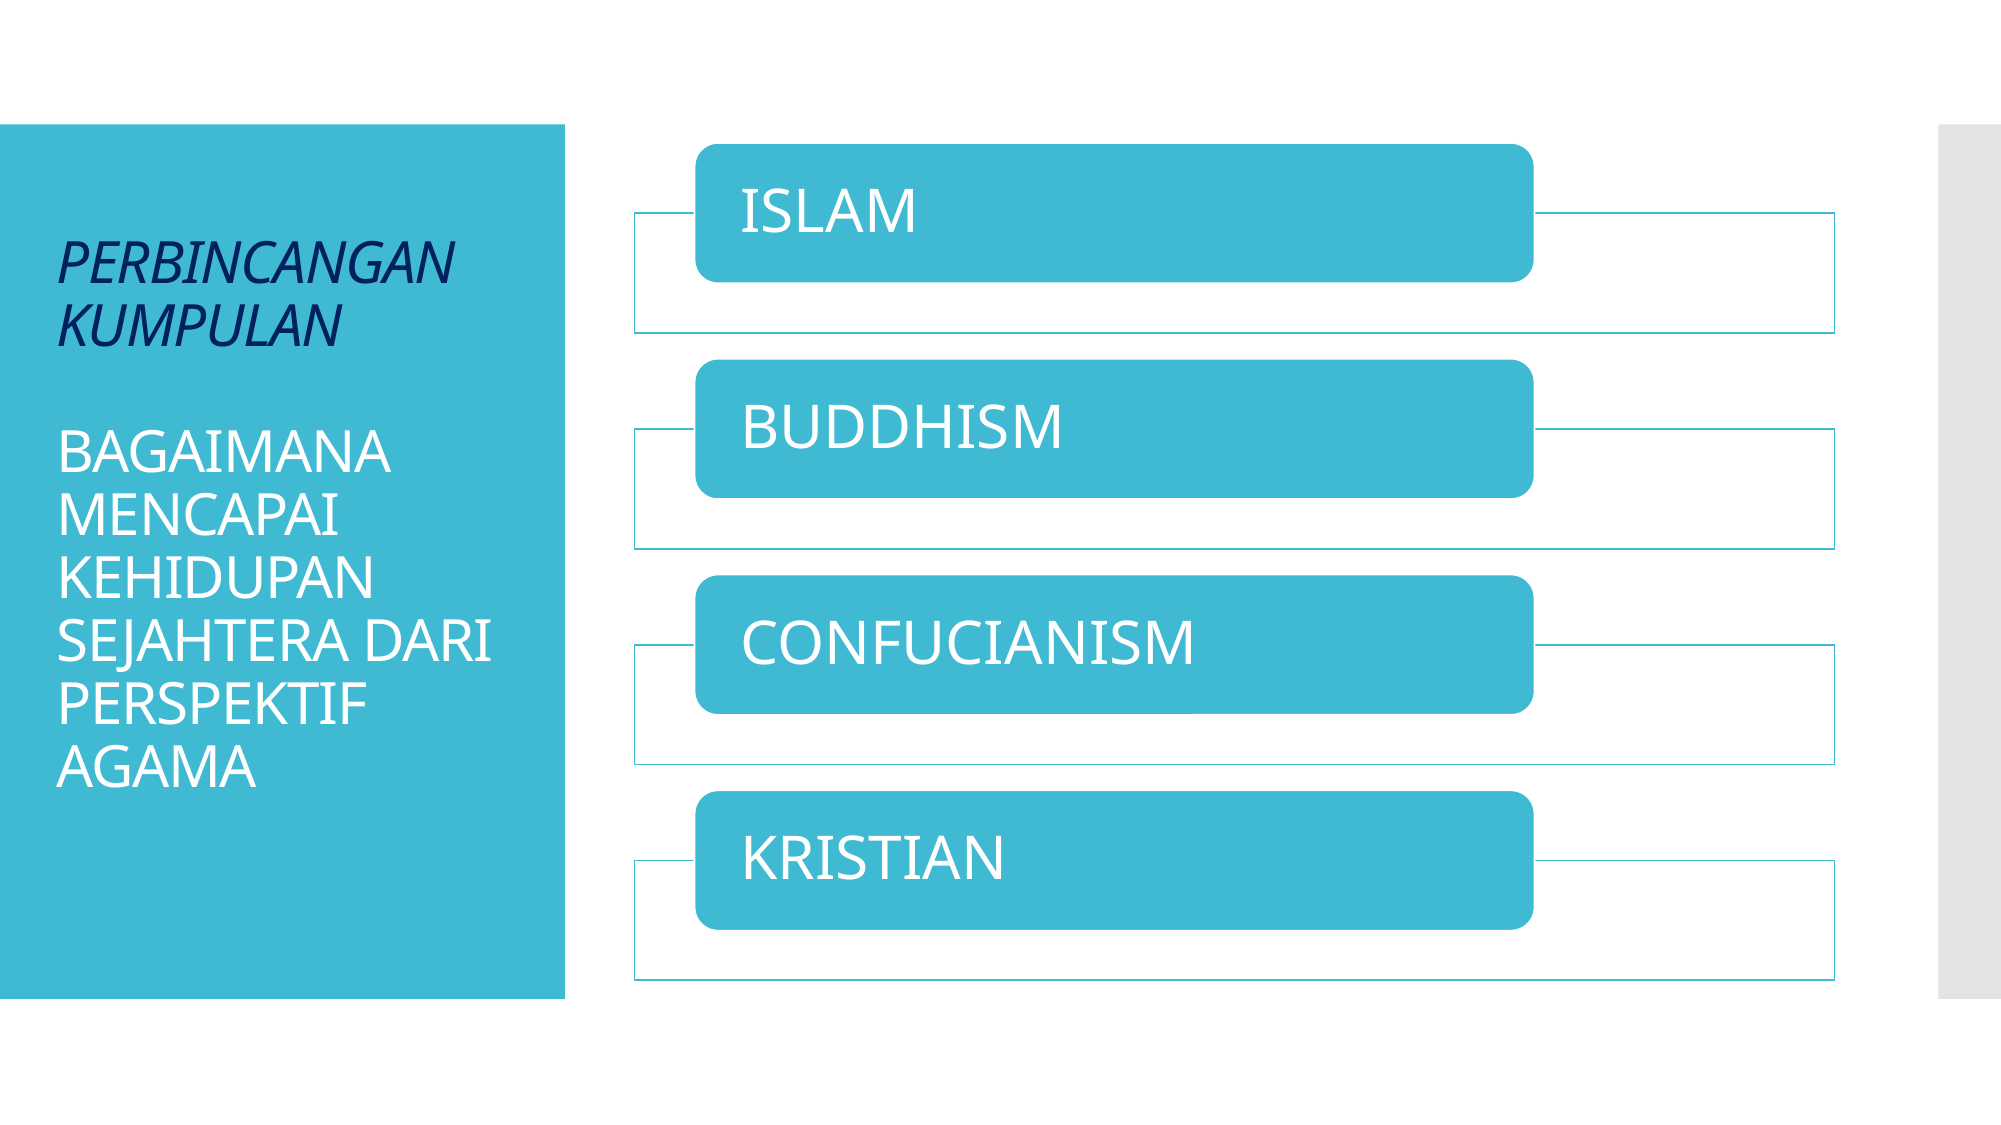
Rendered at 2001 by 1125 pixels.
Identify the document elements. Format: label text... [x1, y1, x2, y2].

title PERBINCANGAN KUMPULAN BAGAIMANA MENCAPAI KEHIDUPAN SEJAHTERA DARI PERSPEKTIF AGAMA [41, 184, 525, 940]
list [634, 141, 1835, 982]
